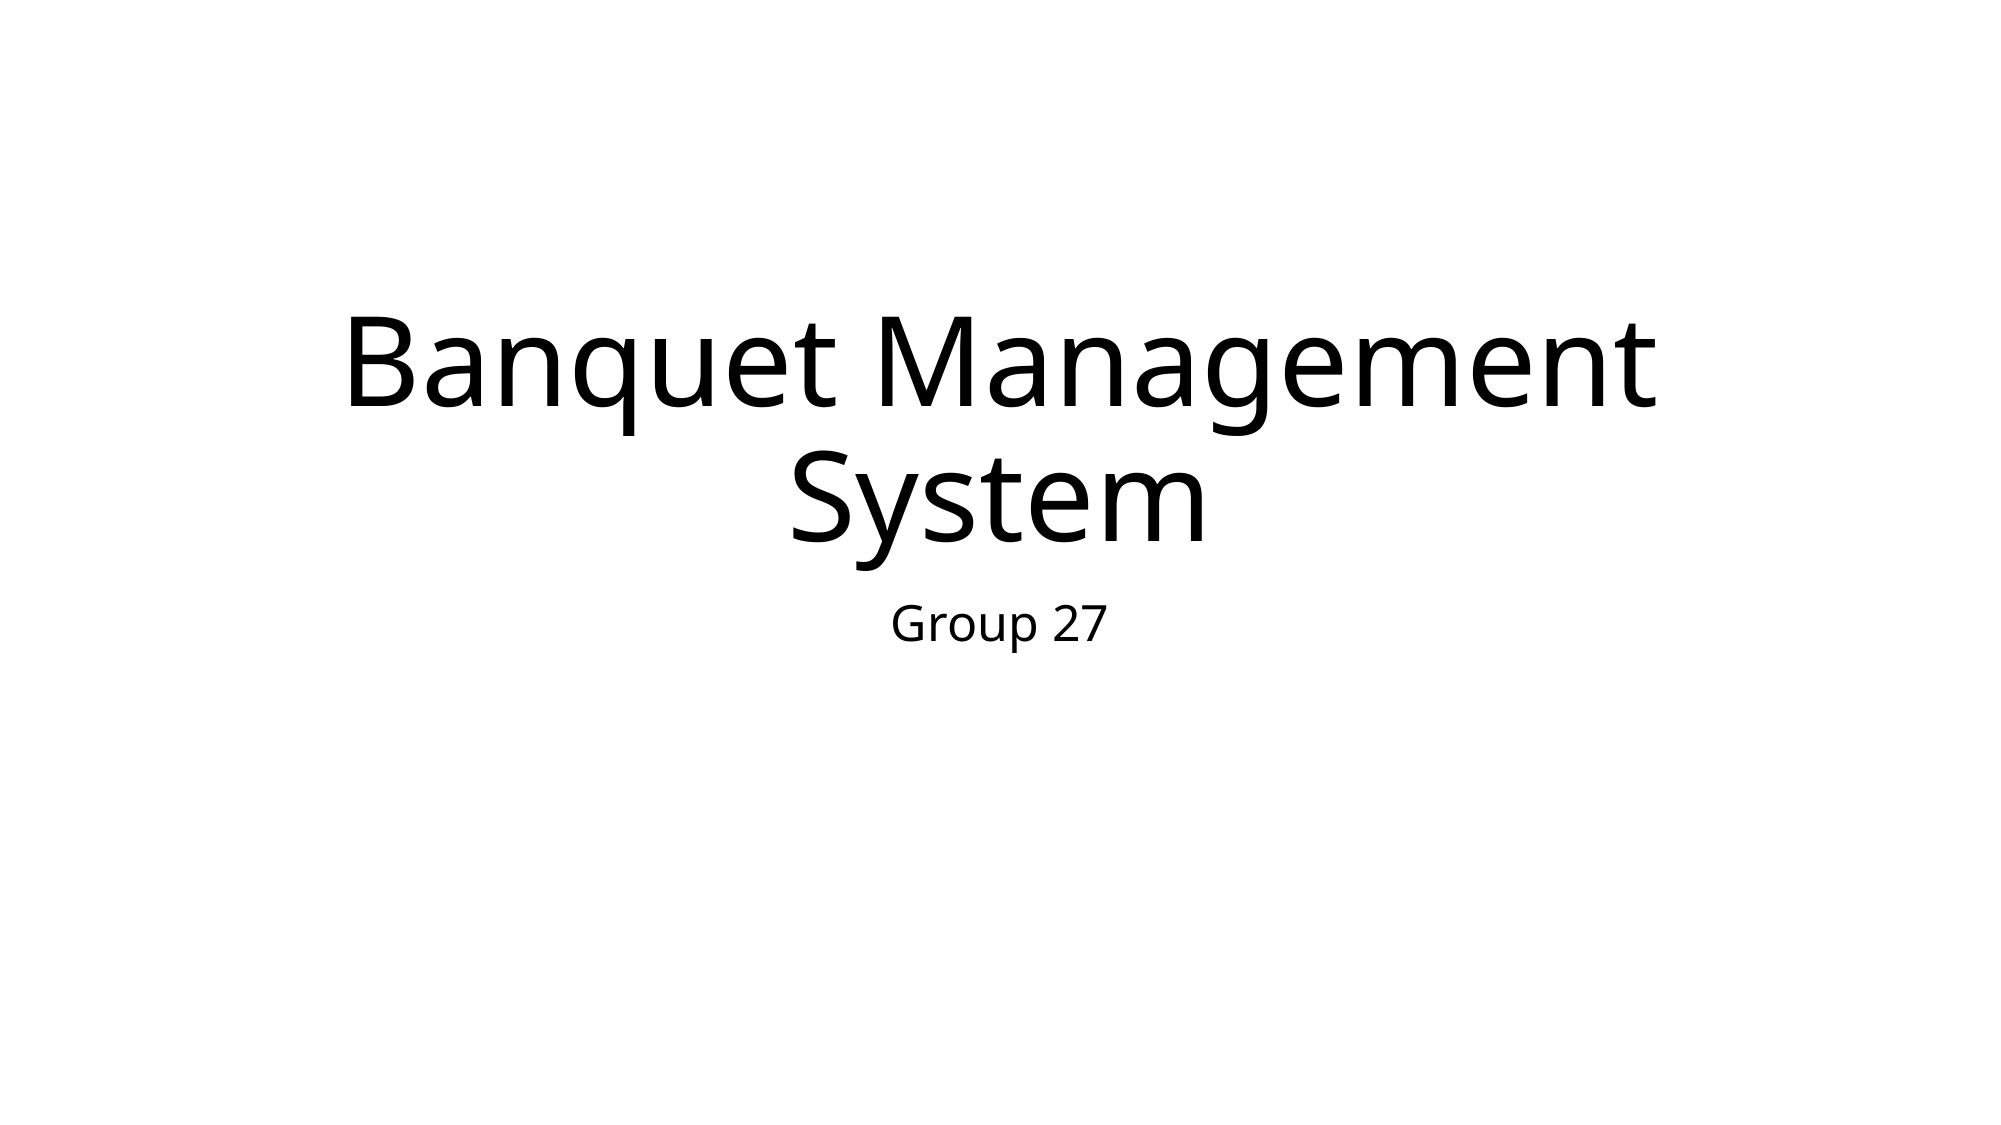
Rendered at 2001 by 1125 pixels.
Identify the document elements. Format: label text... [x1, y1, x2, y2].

subtitle Group 27 [249, 590, 1750, 863]
title Banquet Management System [249, 184, 1750, 576]
